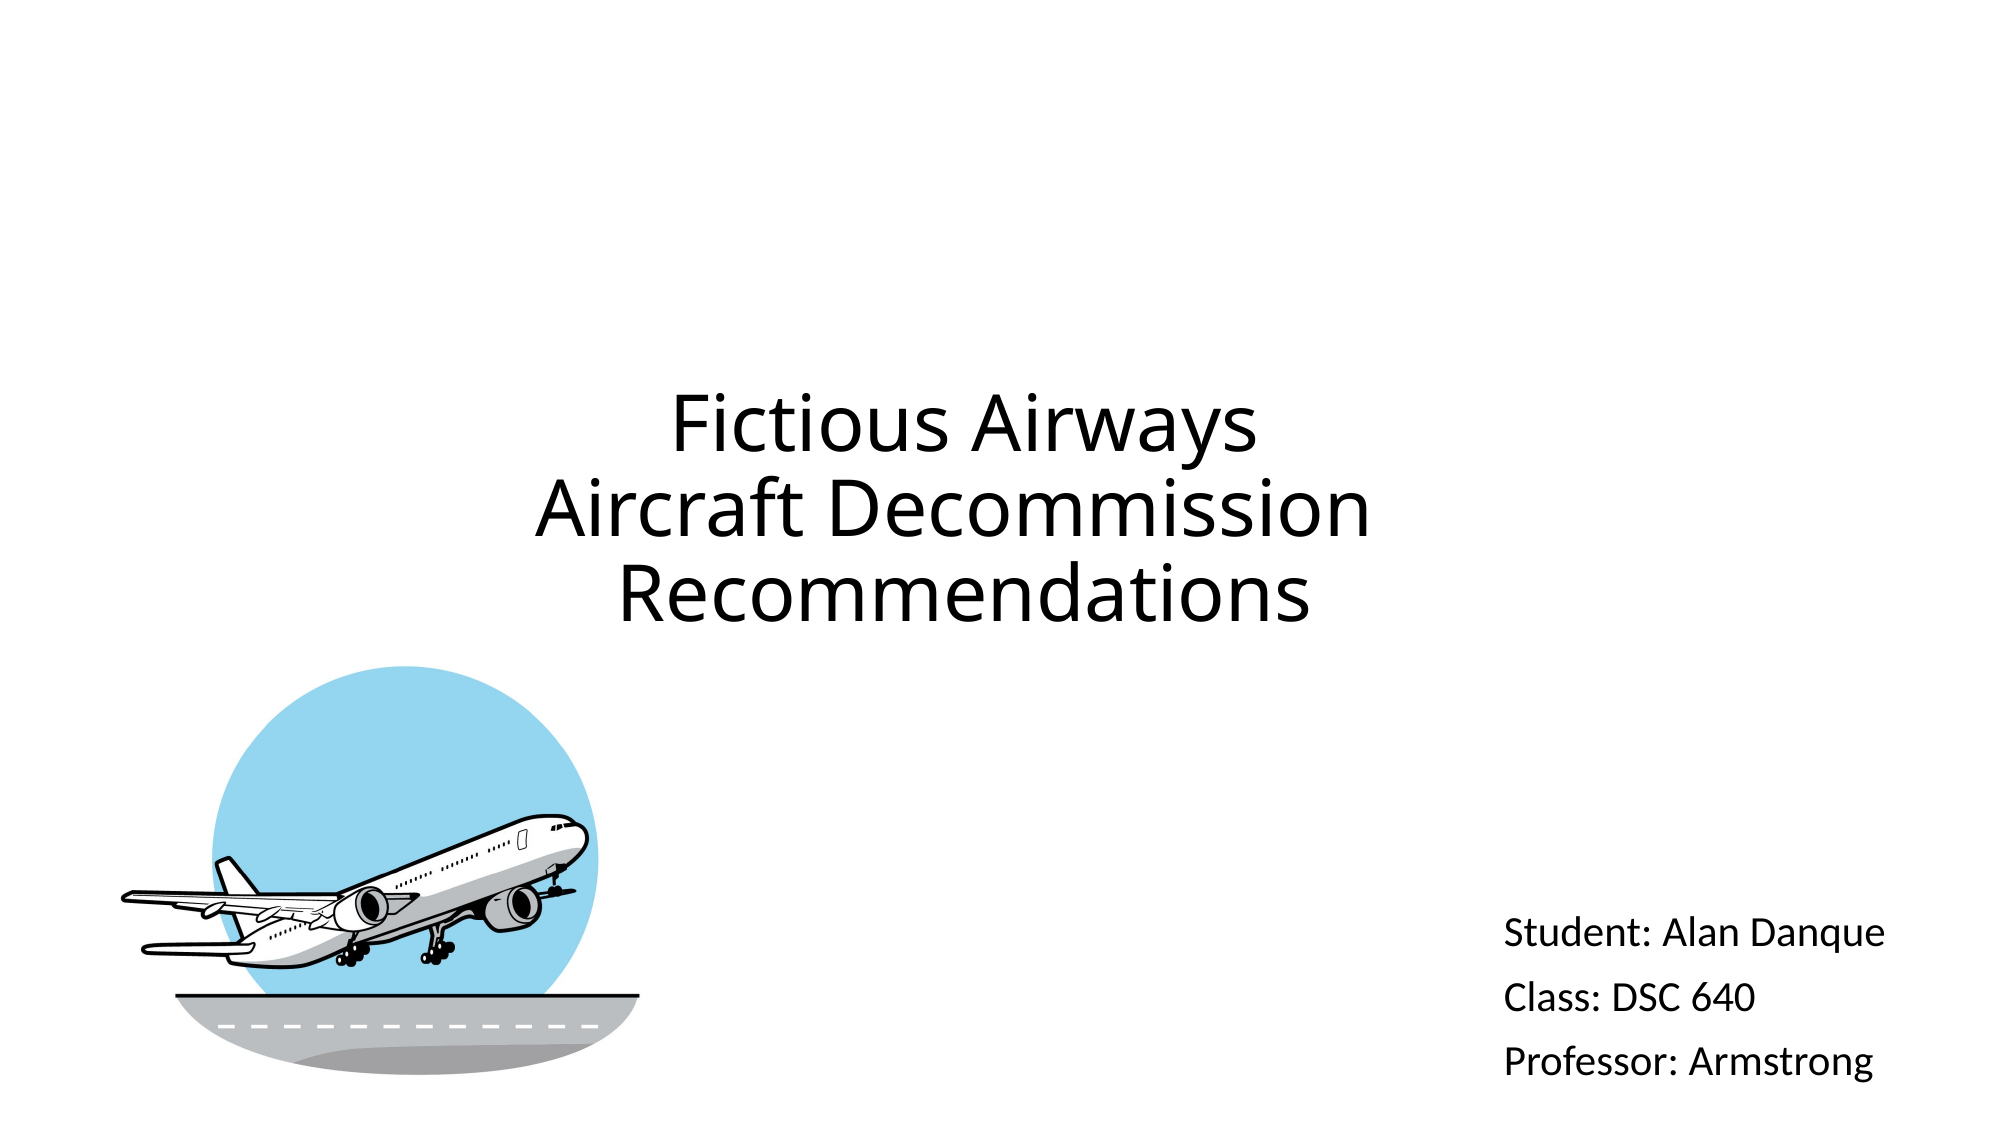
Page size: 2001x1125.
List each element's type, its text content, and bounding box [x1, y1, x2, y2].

picture [0, 622, 797, 1125]
subtitle Student: Alan Danque Class: DSC 640 Professor: Armstrong [1488, 902, 2000, 1093]
title Fictious Airways Aircraft Decommission Recommendations [214, 374, 1715, 647]
